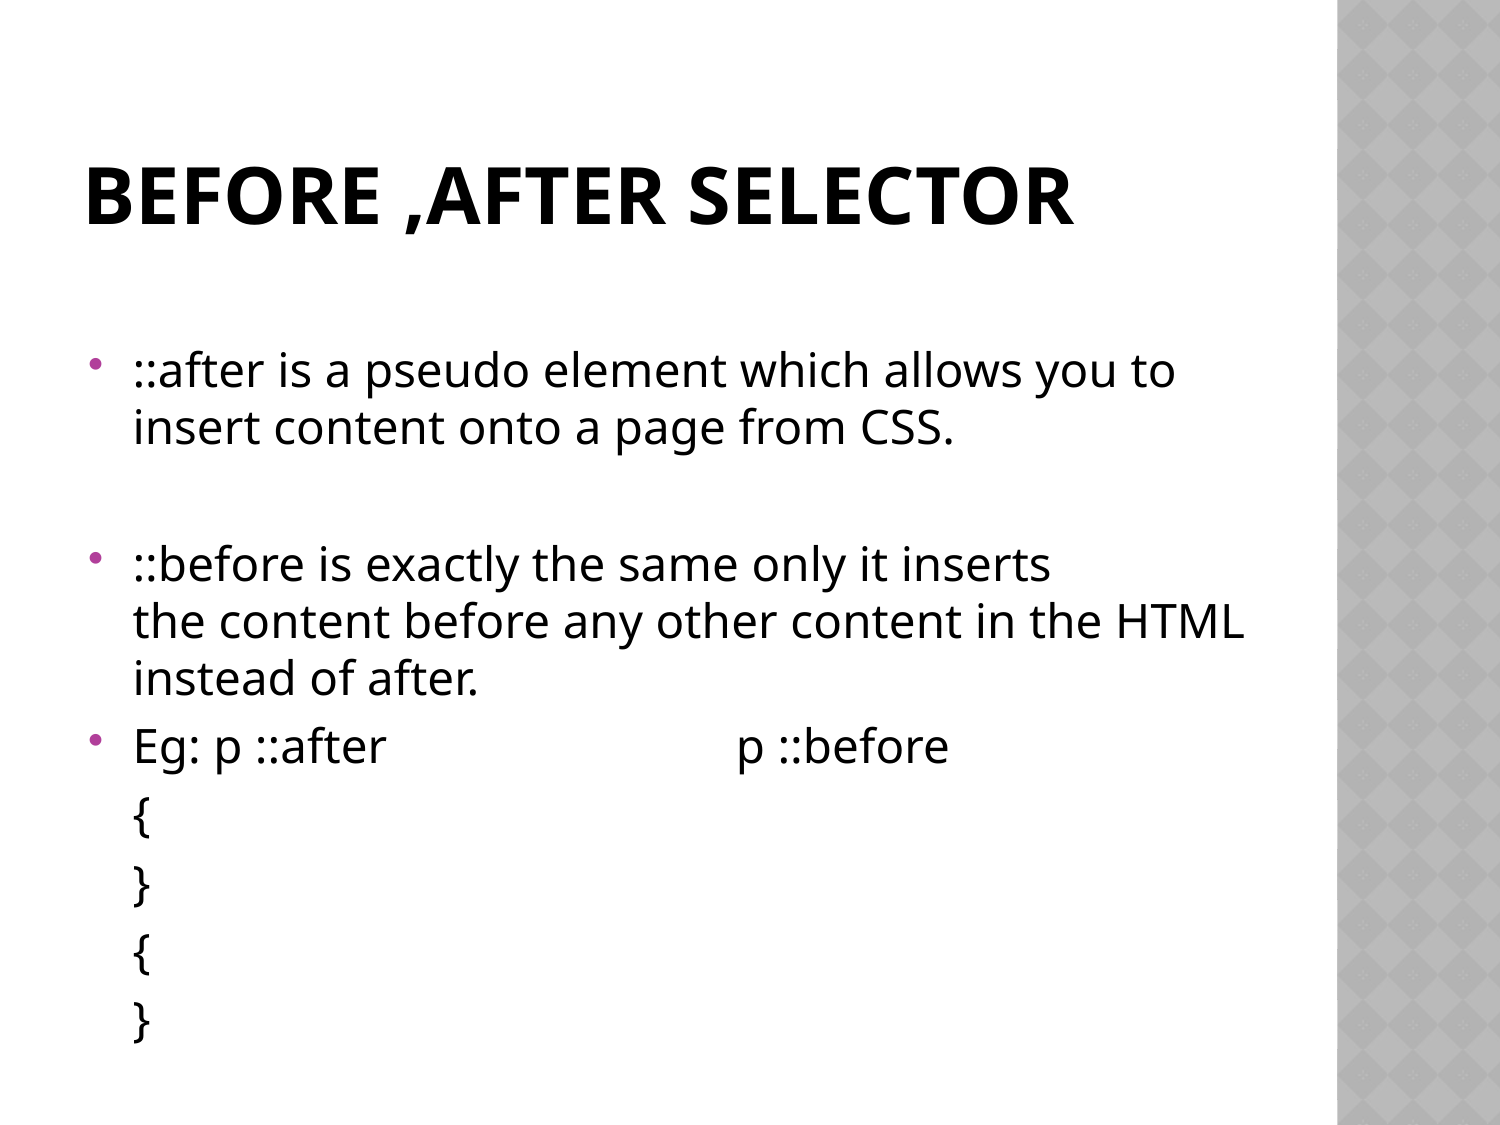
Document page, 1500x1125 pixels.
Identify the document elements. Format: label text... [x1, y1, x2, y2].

list ::after is a pseudo element which allows you to insert content onto a page from CSS. ::before is exactly the same only it inserts the content before any other content in the HTML instead of after. Eg: p ::after p ::before { } { } [75, 264, 1263, 1059]
title Before ,After selector [75, 52, 1263, 240]
